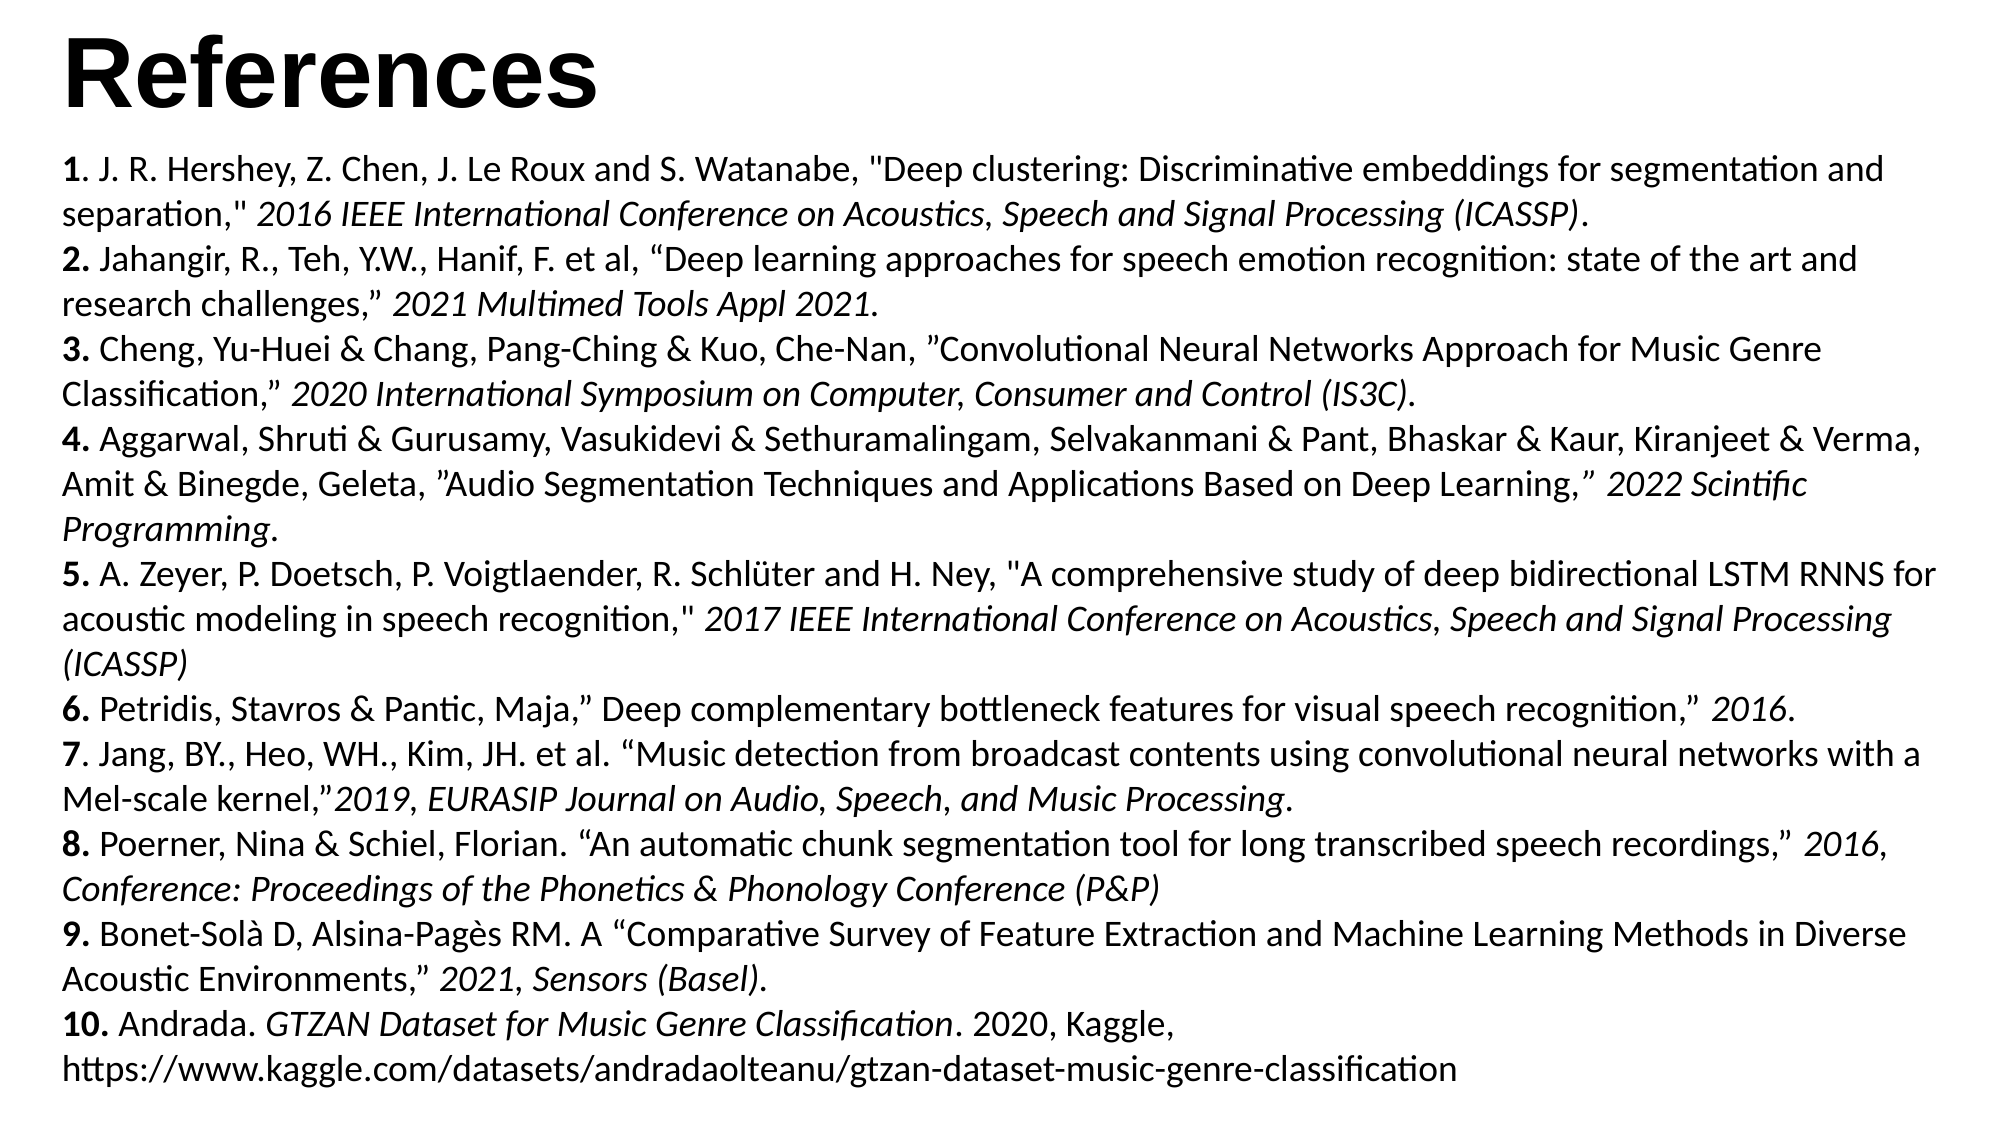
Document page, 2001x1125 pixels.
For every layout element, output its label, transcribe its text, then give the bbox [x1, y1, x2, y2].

text_box 1. J. R. Hershey, Z. Chen, J. Le Roux and S. Watanabe, "Deep clustering: Discriminative embeddings for segmentation and separation," 2016 IEEE International Conference on Acoustics, Speech and Signal Processing (ICASSP). 2. Jahangir, R., Teh, Y.W., Hanif, F. et al, “Deep learning approaches for speech emotion recognition: state of the art and research challenges,” 2021 Multimed Tools Appl 2021. 3. Cheng, Yu-Huei & Chang, Pang-Ching & Kuo, Che-Nan, ”Convolutional Neural Networks Approach for Music Genre Classification,” 2020 International Symposium on Computer, Consumer and Control (IS3C). 4. Aggarwal, Shruti & Gurusamy, Vasukidevi & Sethuramalingam, Selvakanmani & Pant, Bhaskar & Kaur, Kiranjeet & Verma, Amit & Binegde, Geleta, ”Audio Segmentation Techniques and Applications Based on Deep Learning,” 2022 Scintific Programming. 5. A. Zeyer, P. Doetsch, P. Voigtlaender, R. Schlüter and H. Ney, "A comprehensive study of deep bidirectional LSTM RNNS for acoustic modeling in speech recognition," 2017 IEEE International Conference on Acoustics, Speech and Signal Processing (ICASSP) 6. Petridis, Stavros & Pantic, Maja,” Deep complementary bottleneck features for visual speech recognition,” 2016. 7. Jang, BY., Heo, WH., Kim, JH. et al. “Music detection from broadcast contents using convolutional neural networks with a Mel-scale kernel,”2019, EURASIP Journal on Audio, Speech, and Music Processing. 8. Poerner, Nina & Schiel, Florian. “An automatic chunk segmentation tool for long transcribed speech recordings,” 2016, Conference: Proceedings of the Phonetics & Phonology Conference (P&P) 9. Bonet-Solà D, Alsina-Pagès RM. A “Comparative Survey of Feature Extraction and Machine Learning Methods in Diverse Acoustic Environments,” 2021, Sensors (Basel). 10. Andrada. GTZAN Dataset for Music Genre Classification. 2020, Kaggle, https://www.kaggle.com/datasets/andradaolteanu/gtzan-dataset-music-genre-classification [47, 91, 1980, 1125]
title References [47, 0, 1772, 91]
